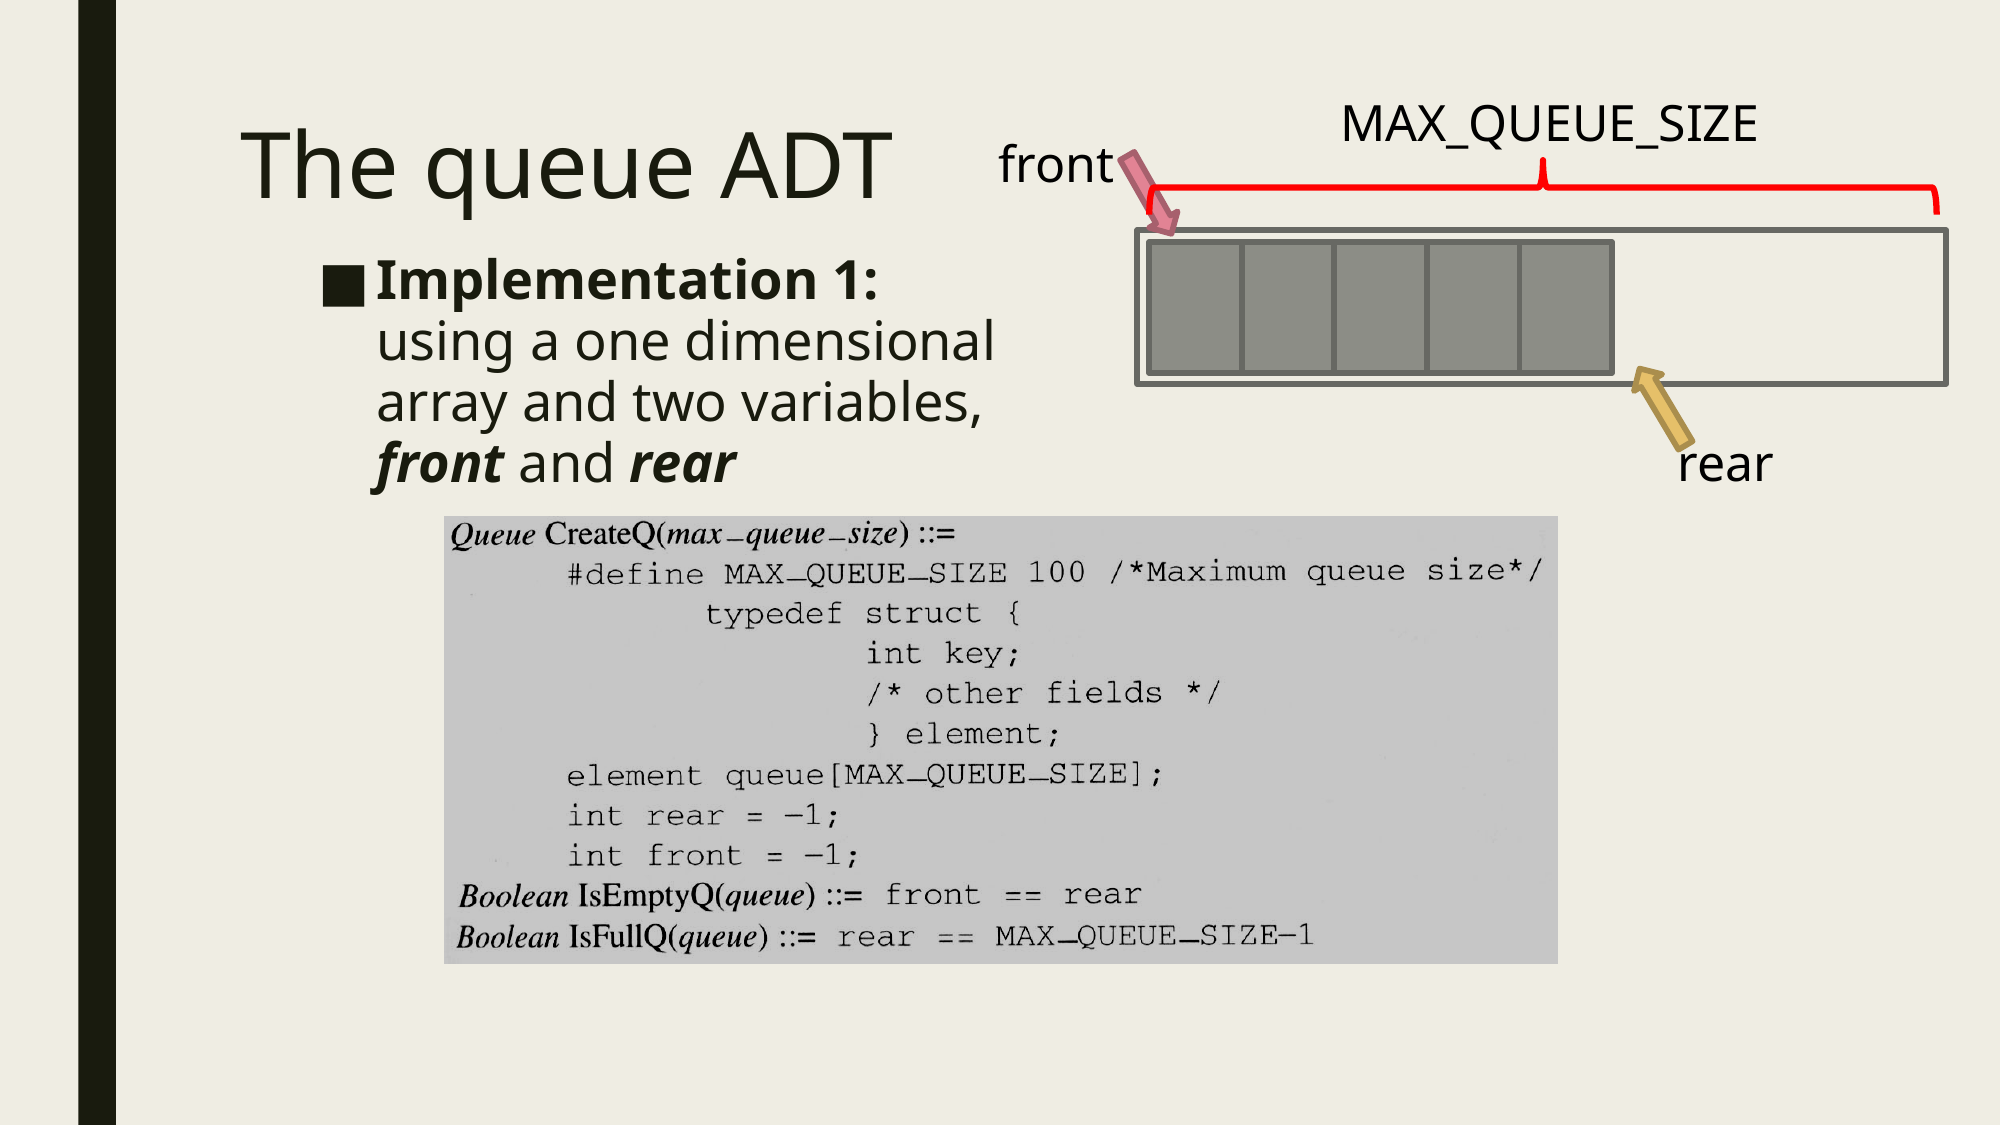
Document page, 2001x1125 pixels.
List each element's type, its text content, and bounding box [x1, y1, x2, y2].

picture [444, 516, 1558, 964]
title The queue ADT [225, 112, 991, 357]
list Implementation 1: using a one dimensional array and two variables, front and rear [303, 243, 1105, 504]
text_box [991, 83, 1947, 500]
